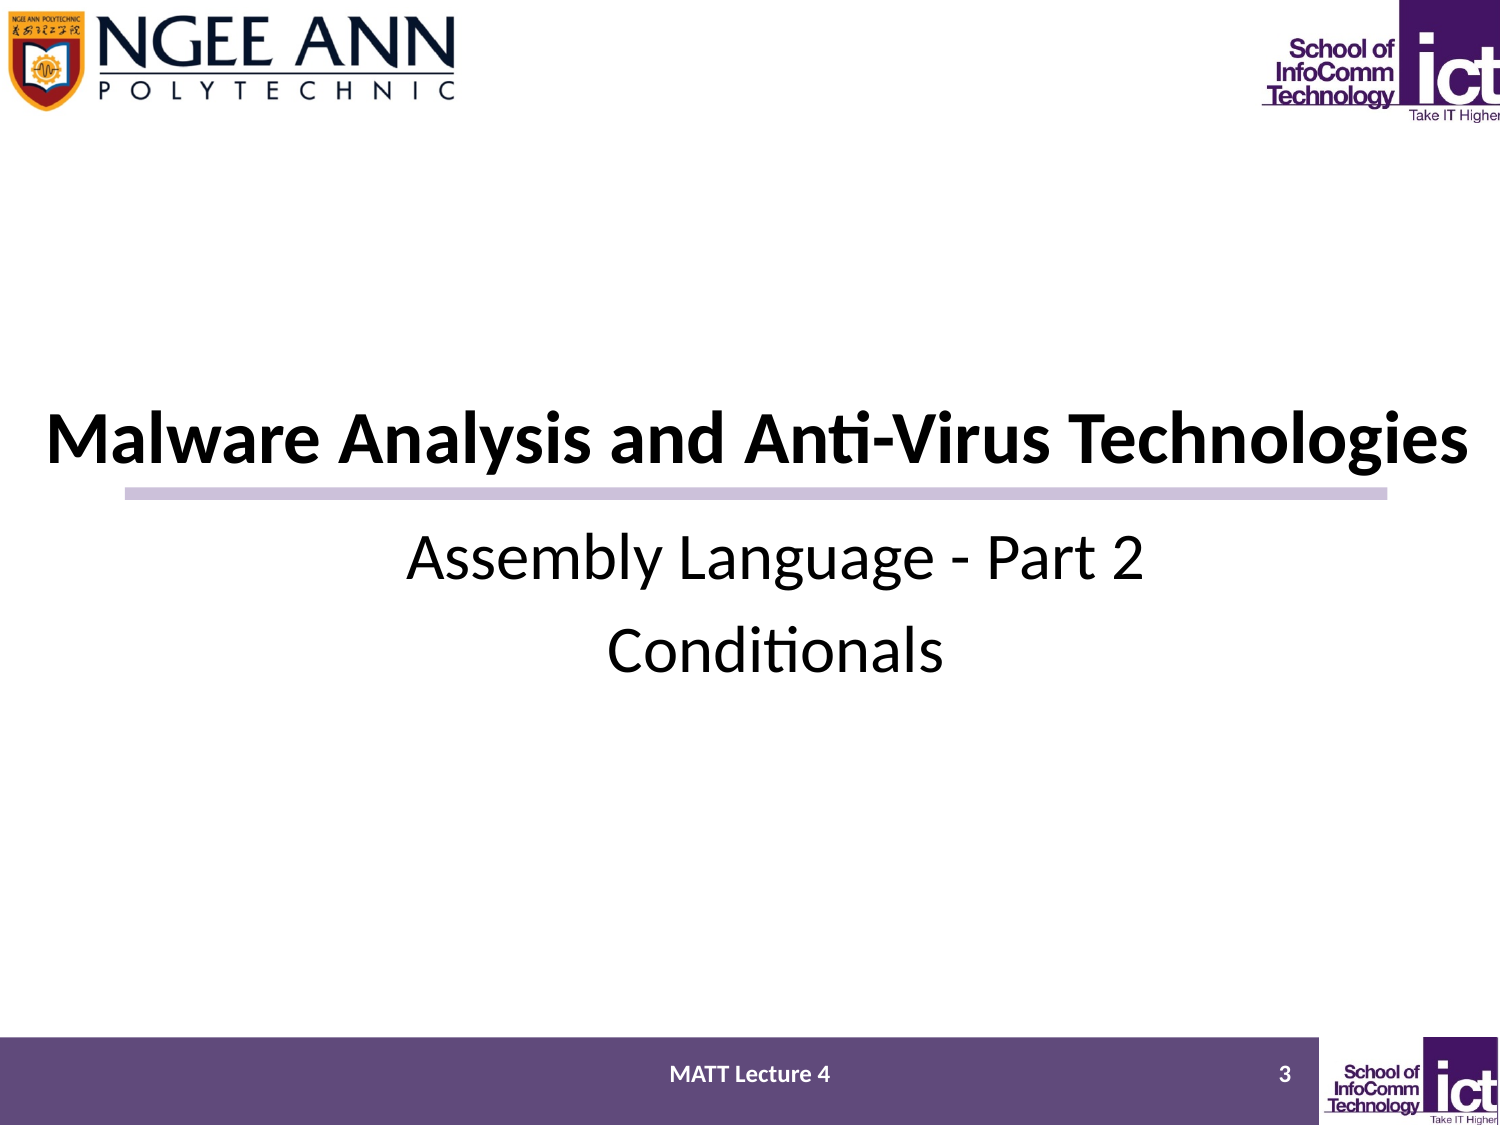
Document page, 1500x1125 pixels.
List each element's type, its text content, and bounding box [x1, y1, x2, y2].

picture [1319, 1037, 1497, 1125]
slide_number 3 [1188, 1042, 1312, 1103]
subtitle Assembly Language - Part 2 Conditionals [250, 505, 1301, 750]
footer MATT Lecture 4 [512, 1042, 988, 1103]
picture [2, 6, 462, 116]
picture [1254, 0, 1500, 123]
text_box [123, 485, 1389, 502]
title Malware Analysis and Anti-Virus Technologies [17, 312, 1500, 554]
